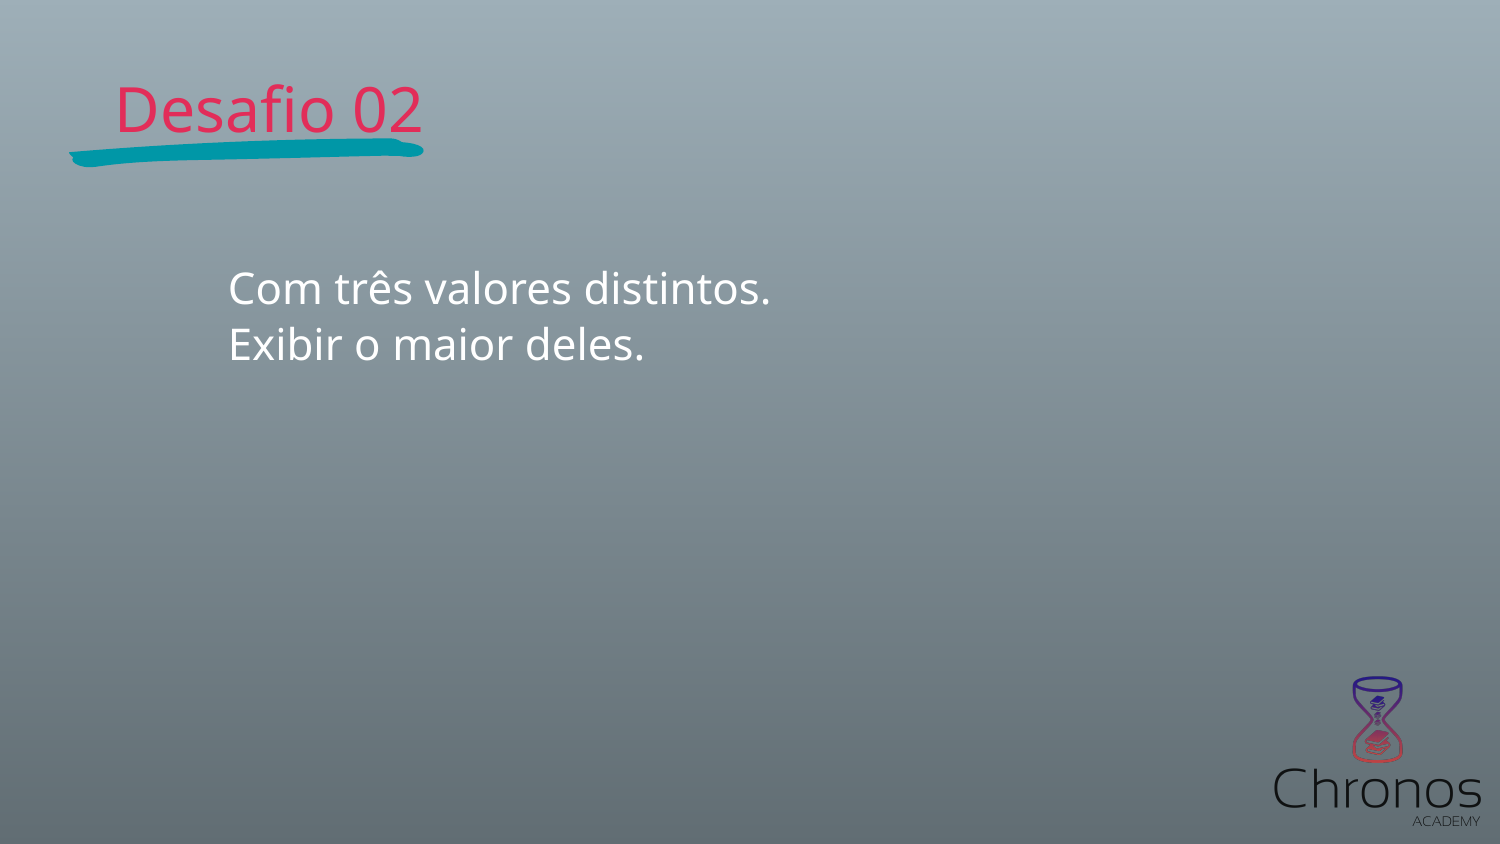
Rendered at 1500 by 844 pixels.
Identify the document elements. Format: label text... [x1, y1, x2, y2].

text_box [63, 138, 425, 168]
picture [1263, 662, 1500, 839]
text_box Com três valores distintos. Exibir o maior deles. [212, 241, 1055, 384]
text_box Desafio 02 [99, 50, 476, 161]
